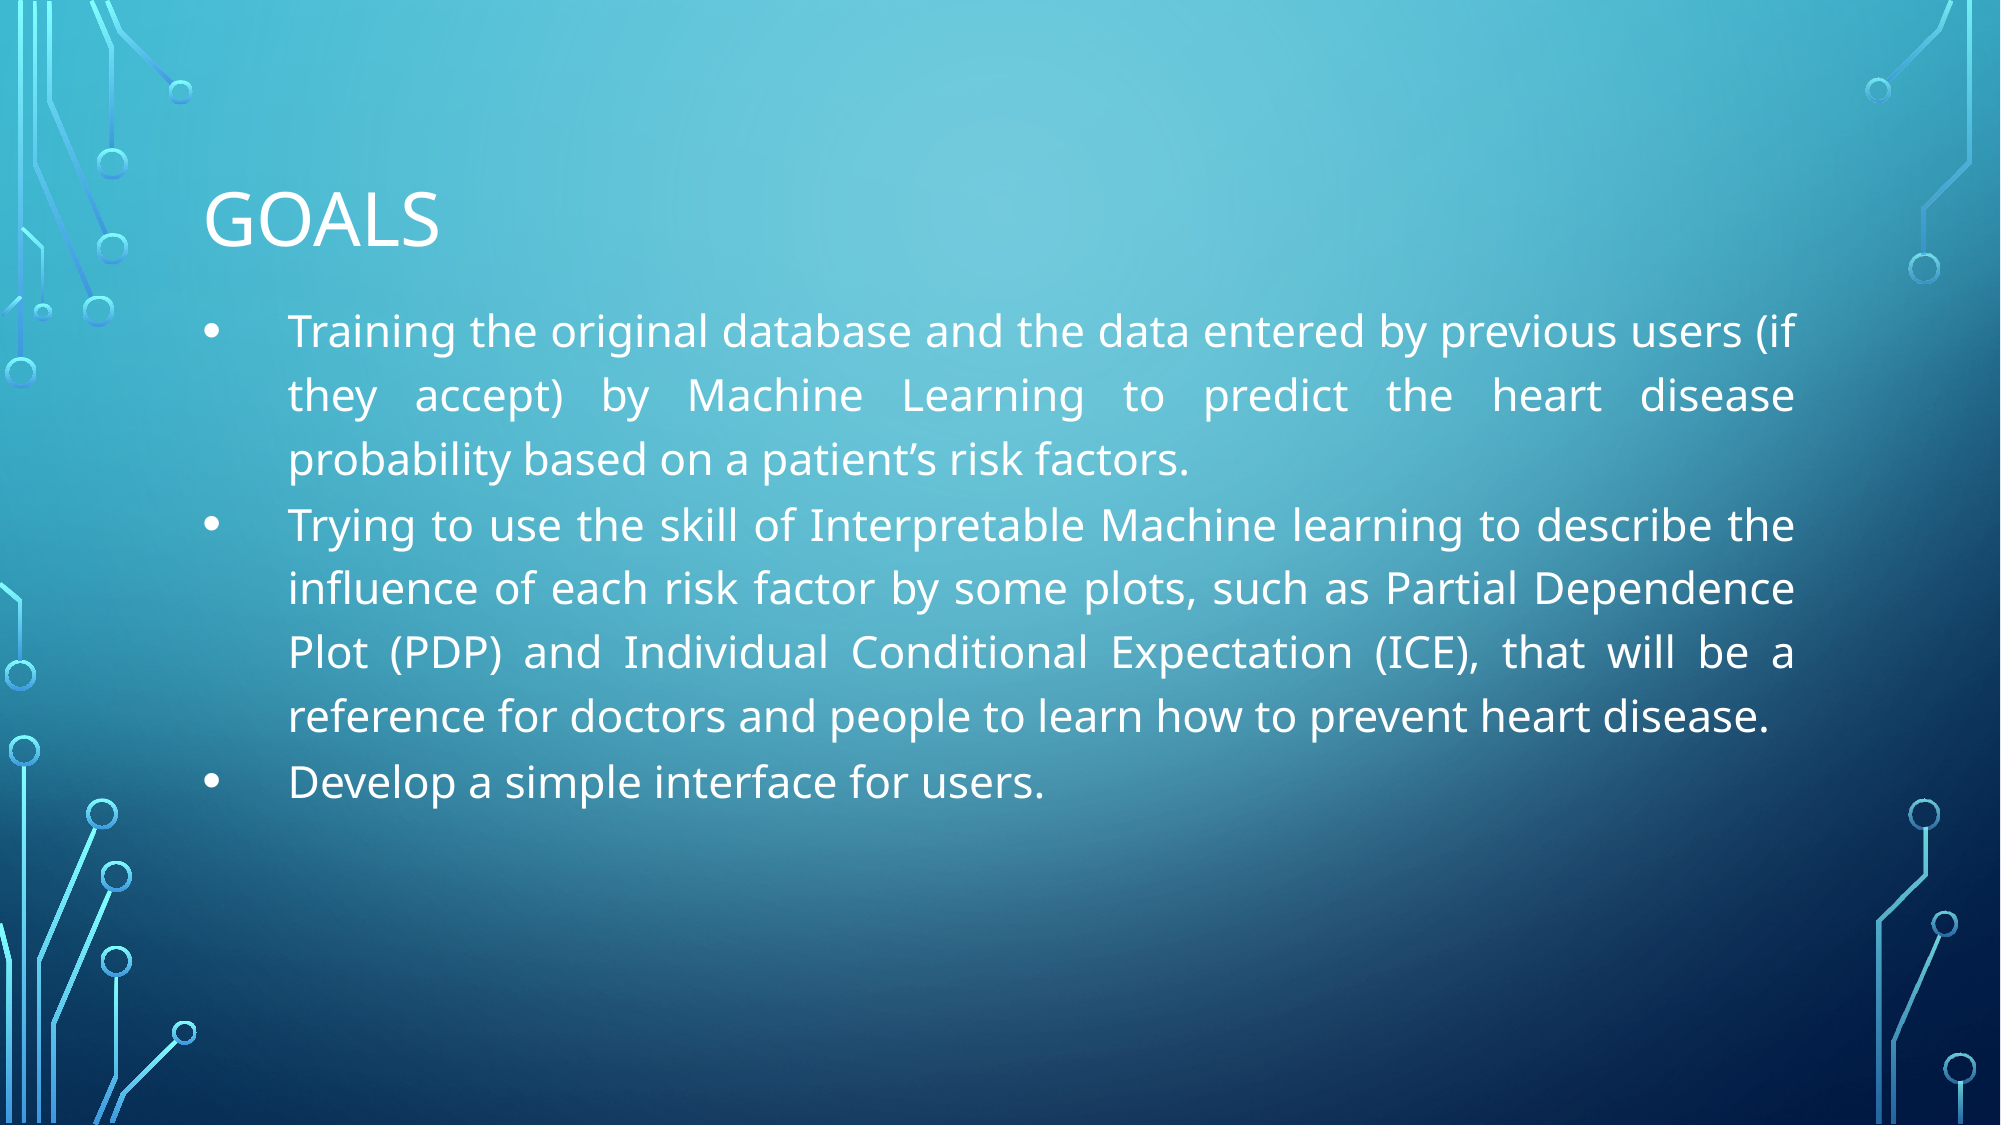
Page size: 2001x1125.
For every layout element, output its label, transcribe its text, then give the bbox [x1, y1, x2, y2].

title Goals [187, 101, 1813, 272]
list Training the original database and the data entered by previous users (if they accept) by Machine Learning to predict the heart disease probability based on a patient’s risk factors. Trying to use the skill of Interpretable Machine learning to describe the influence of each risk factor by some plots, such as Partial Dependence Plot (PDP) and Individual Conditional Expectation (ICE), that will be a reference for doctors and people to learn how to prevent heart disease. Develop a simple interface for users. [187, 272, 1813, 853]
